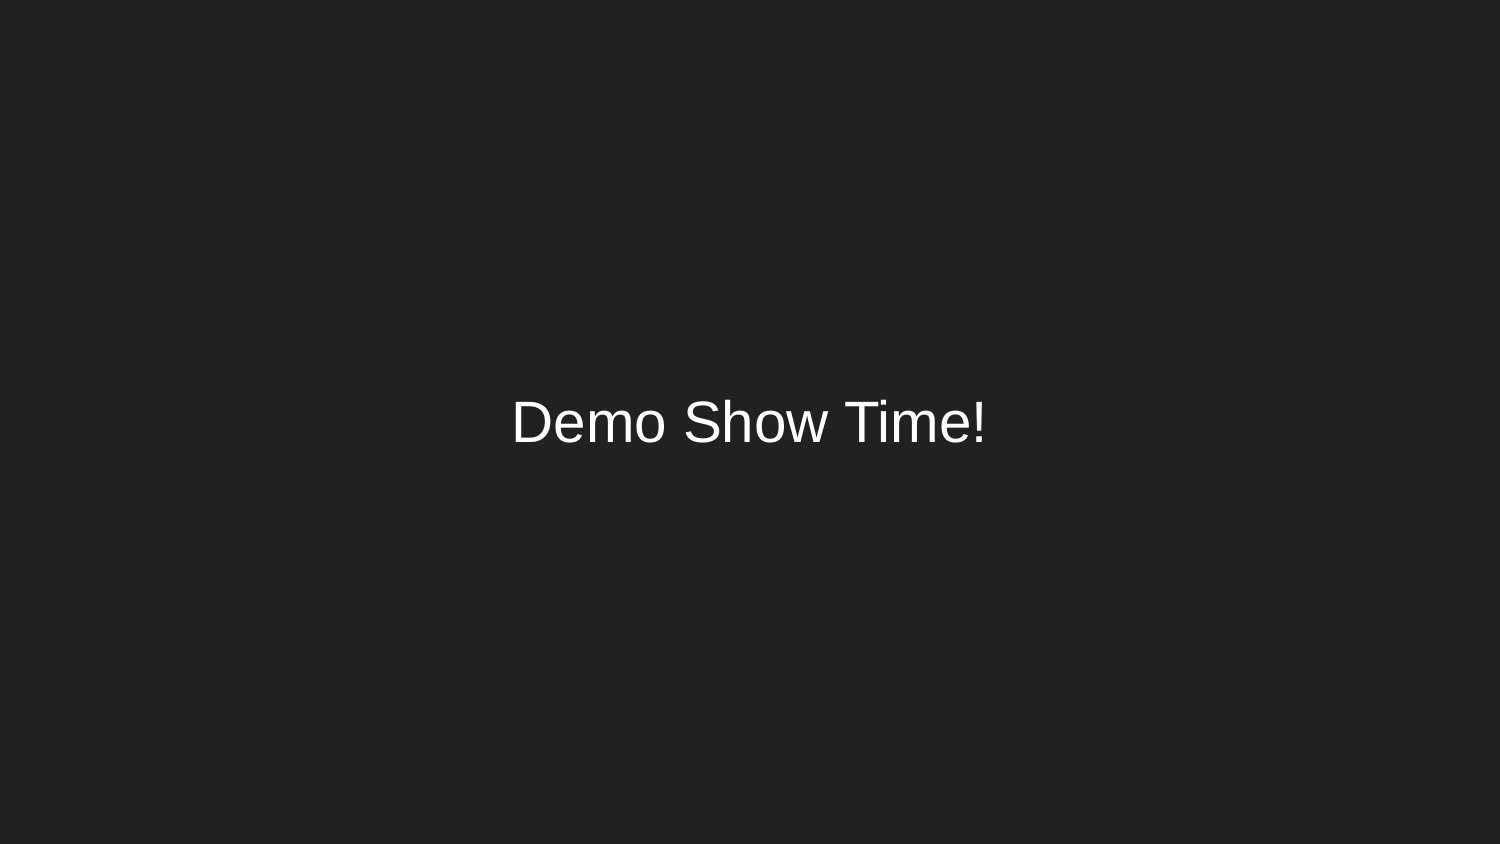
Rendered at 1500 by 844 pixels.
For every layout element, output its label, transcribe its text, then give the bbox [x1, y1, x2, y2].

title Demo Show Time! [51, 352, 1449, 491]
